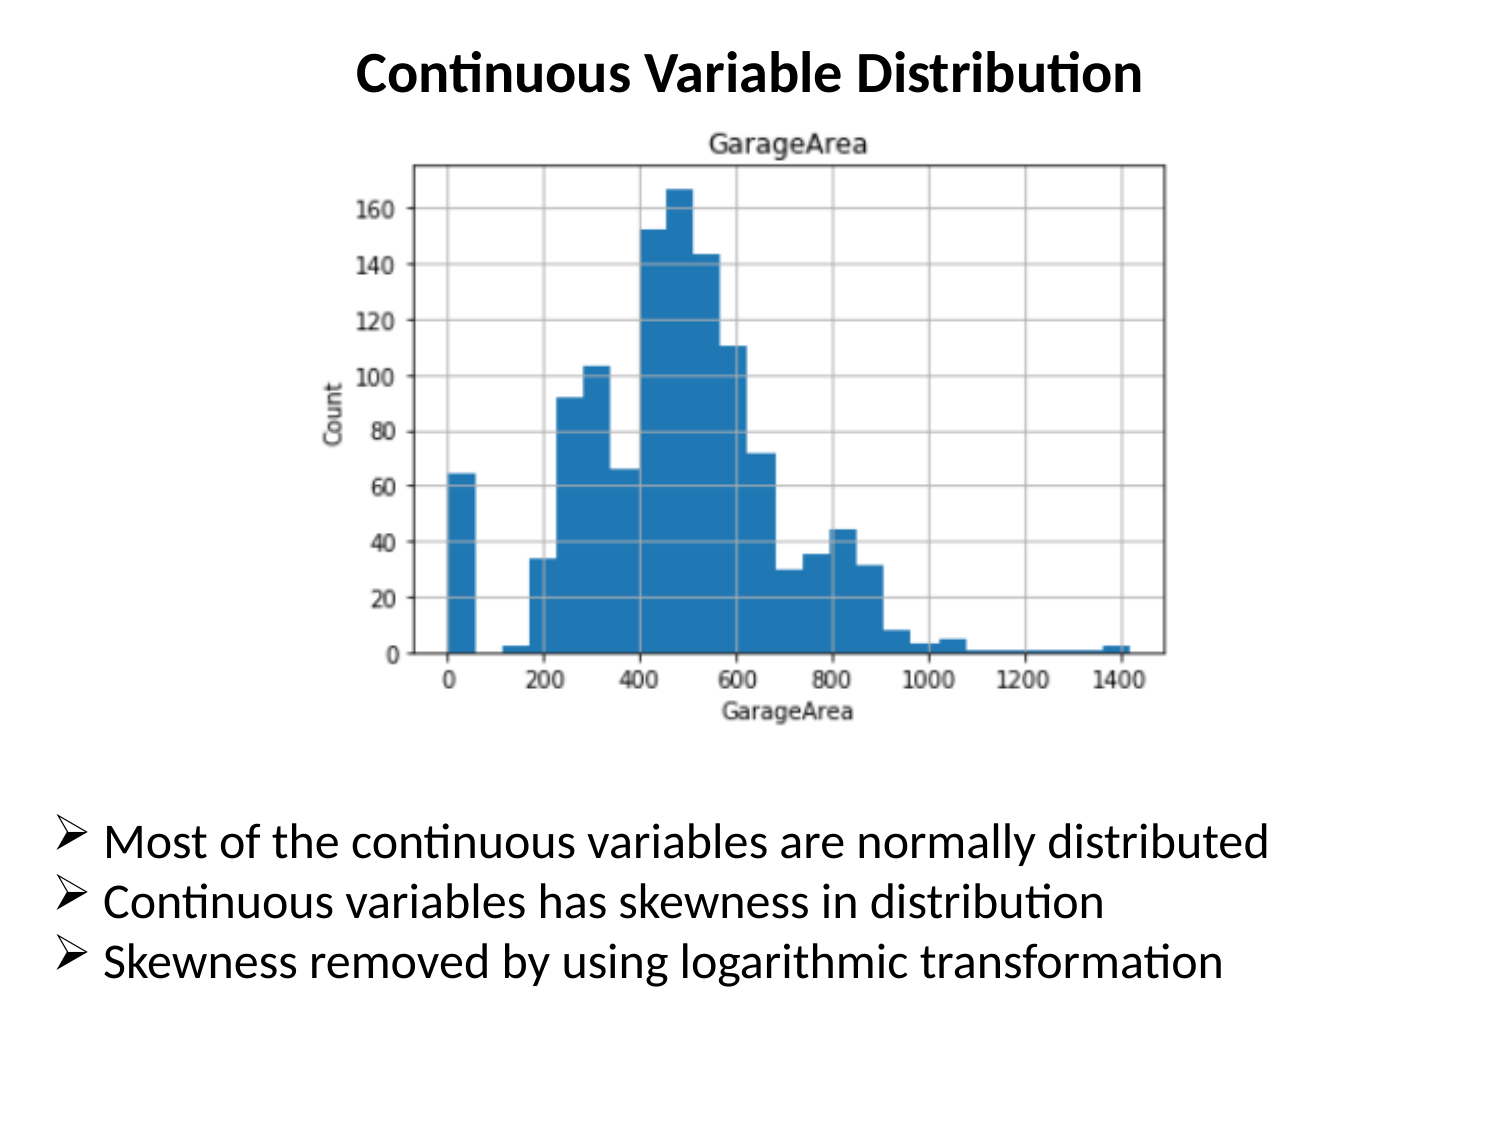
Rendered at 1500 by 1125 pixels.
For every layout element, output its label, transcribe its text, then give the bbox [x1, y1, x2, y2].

text_box Continuous Variable Distribution [341, 26, 1159, 112]
picture [299, 124, 1201, 741]
text_box Most of the continuous variables are normally distributed Continuous variables has skewness in distribution Skewness removed by using logarithmic transformation [37, 801, 1450, 1056]
